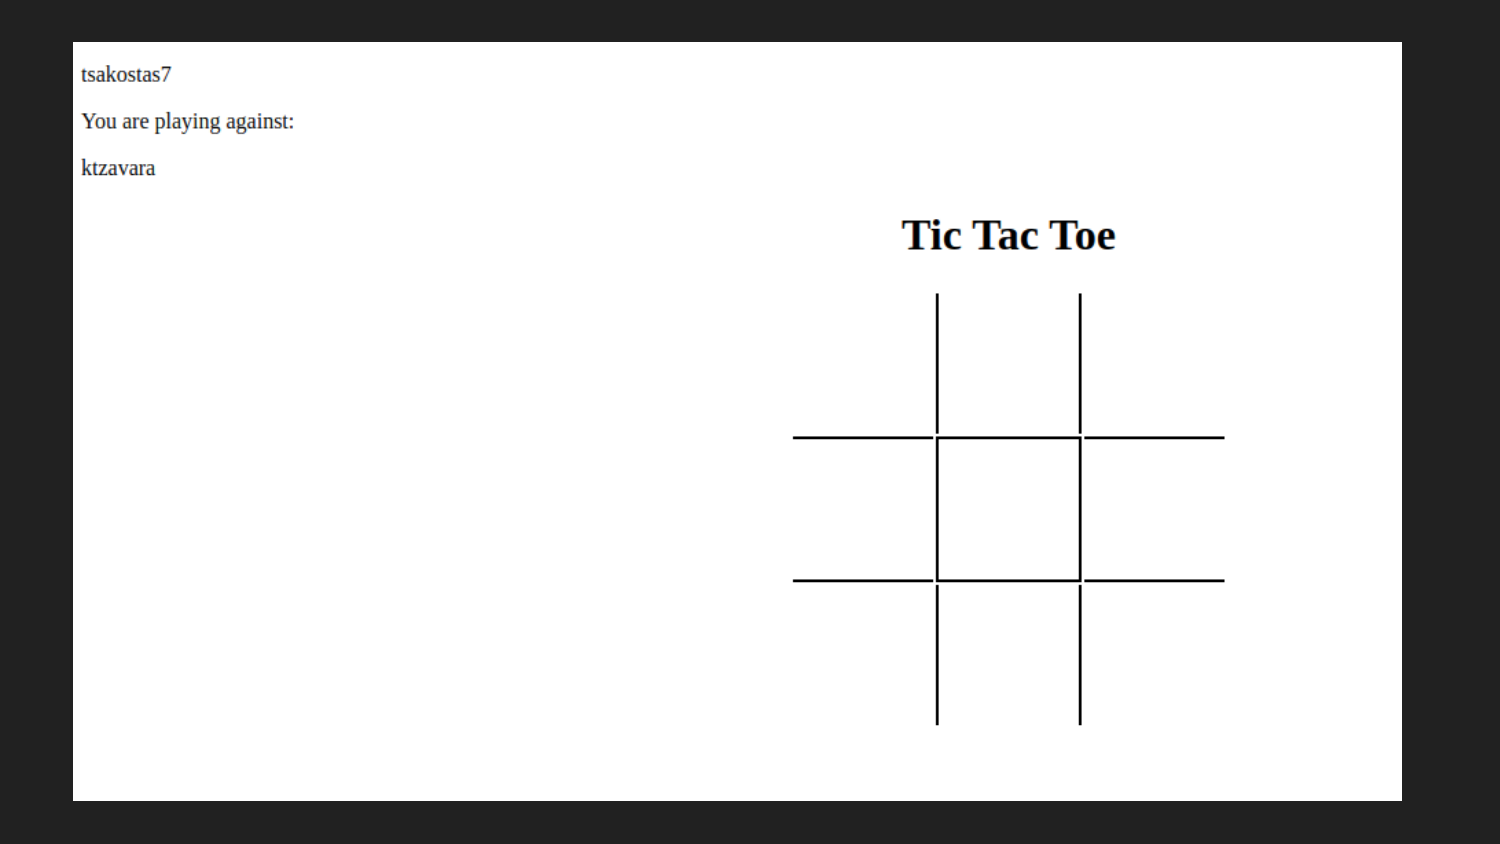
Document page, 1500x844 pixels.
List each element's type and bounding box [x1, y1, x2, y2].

picture [72, 42, 1402, 801]
